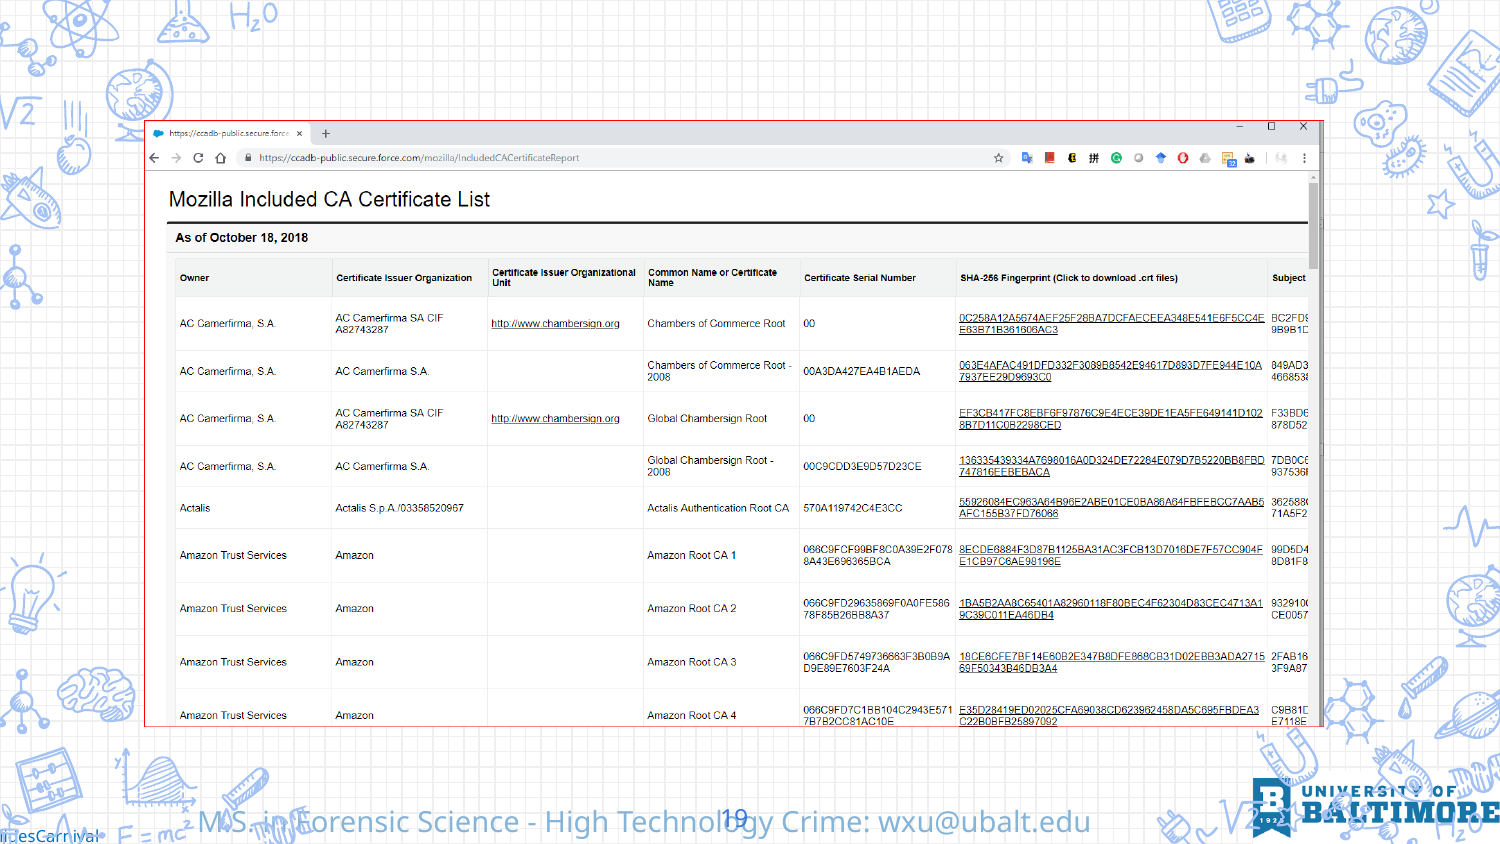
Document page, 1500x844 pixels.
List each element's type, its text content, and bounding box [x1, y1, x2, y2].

picture [1283, 771, 1308, 783]
slide_number 19 [705, 796, 795, 844]
picture [144, 120, 1325, 727]
picture [1405, 773, 1430, 800]
picture [1388, 823, 1396, 835]
picture [1381, 771, 1421, 792]
picture [1375, 780, 1390, 791]
picture [1481, 771, 1489, 788]
picture [1354, 819, 1361, 827]
picture [1408, 786, 1417, 792]
picture [1471, 771, 1479, 786]
picture [1253, 771, 1500, 844]
picture [1479, 779, 1483, 790]
picture [1342, 796, 1349, 806]
